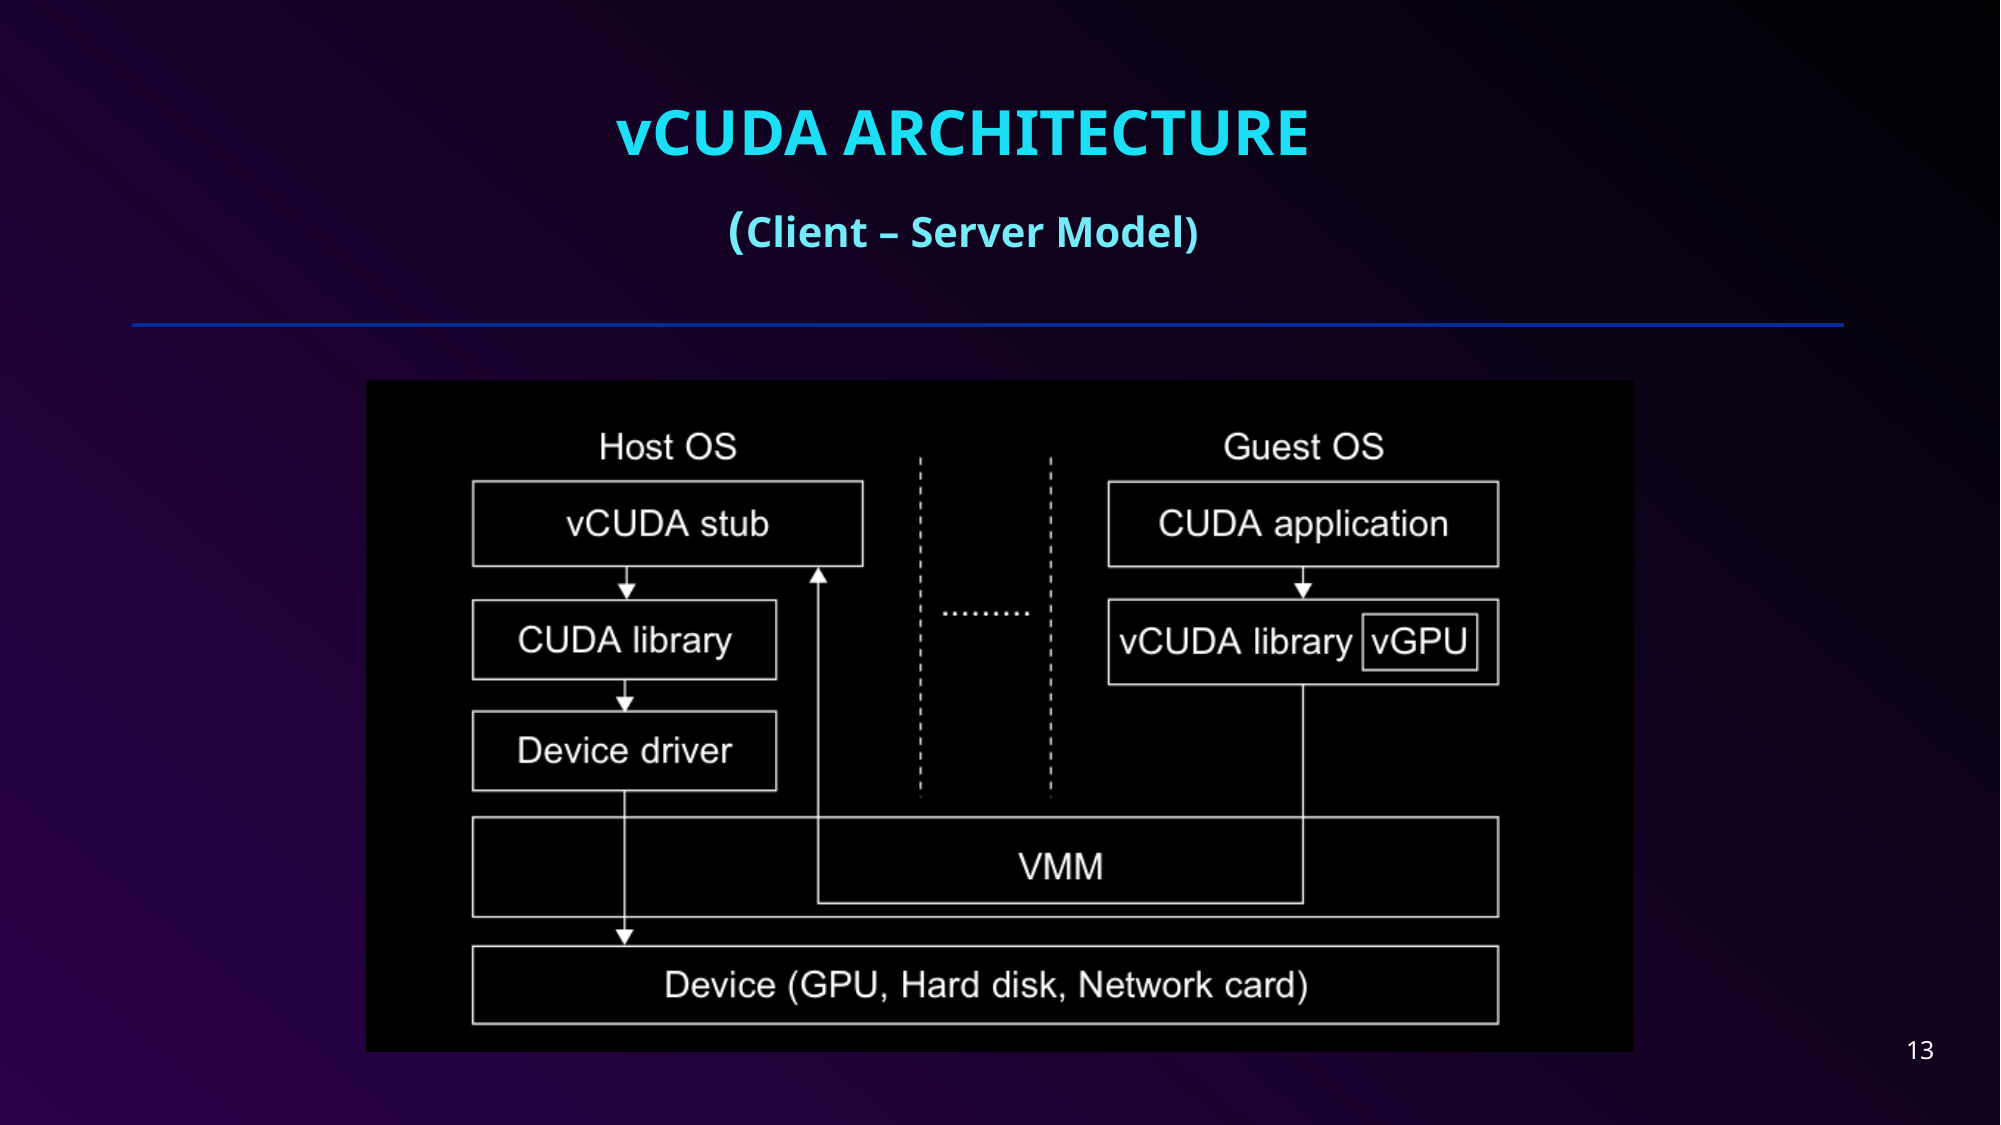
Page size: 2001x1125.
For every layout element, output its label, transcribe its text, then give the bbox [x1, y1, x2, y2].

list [366, 380, 1634, 1052]
title vCUDA Architecture (Client – Server Model) [585, 155, 1342, 266]
slide_number 13 [1499, 1021, 1950, 1082]
